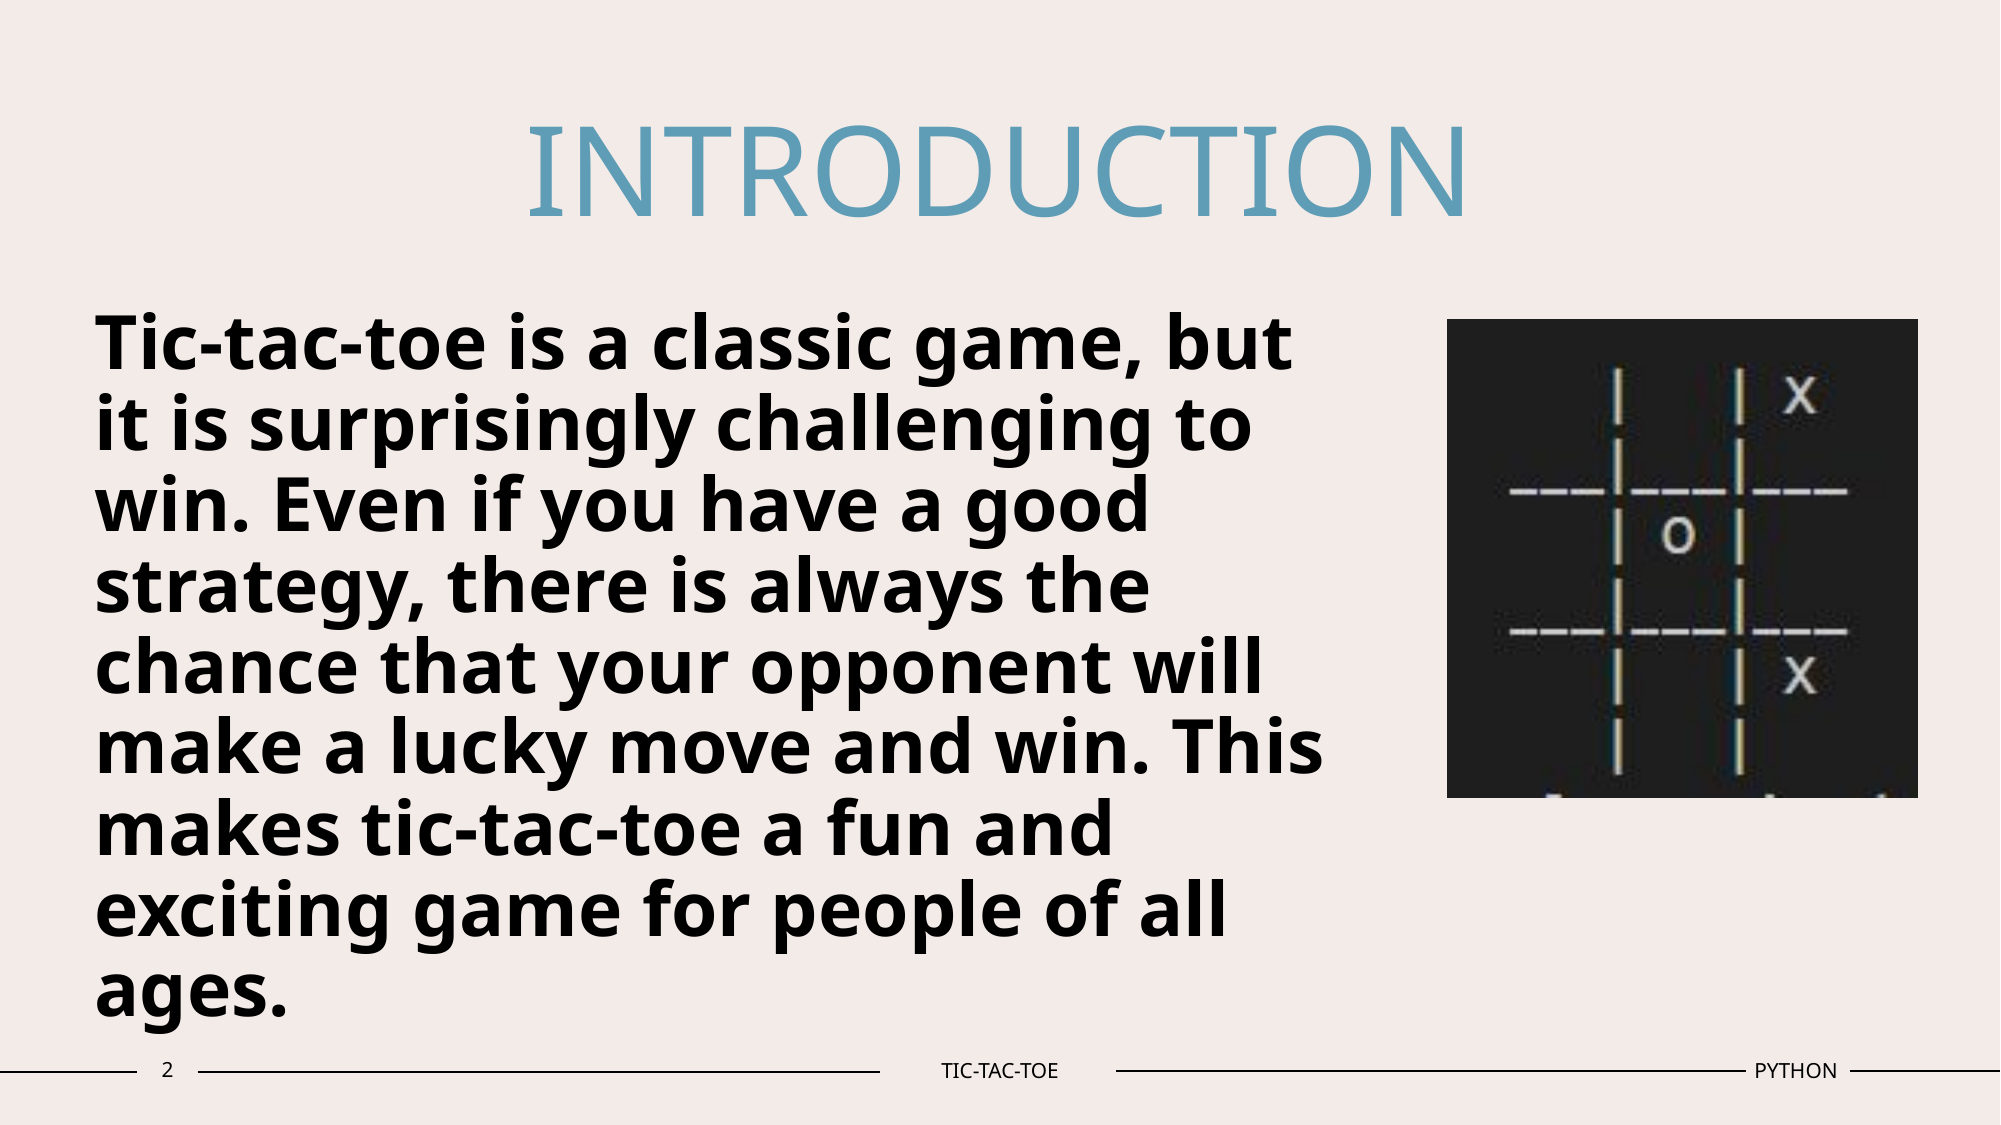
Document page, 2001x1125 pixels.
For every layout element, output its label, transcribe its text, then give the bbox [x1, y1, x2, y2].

slide_number PYTHON [1743, 1050, 1849, 1091]
list Tic-tac-toe is a classic game, but it is surprisingly challenging to win. Even if you have a good strategy, there is always the chance that your opponent will make a lucky move and win. This makes tic-tac-toe a fun and exciting game for people of all ages. [79, 296, 1369, 1050]
footer TIC-TAC-TOE [879, 1050, 1120, 1091]
title INTRODUCTION [187, 83, 1813, 251]
picture [1447, 319, 1918, 798]
slide_number 2 [137, 1050, 198, 1091]
